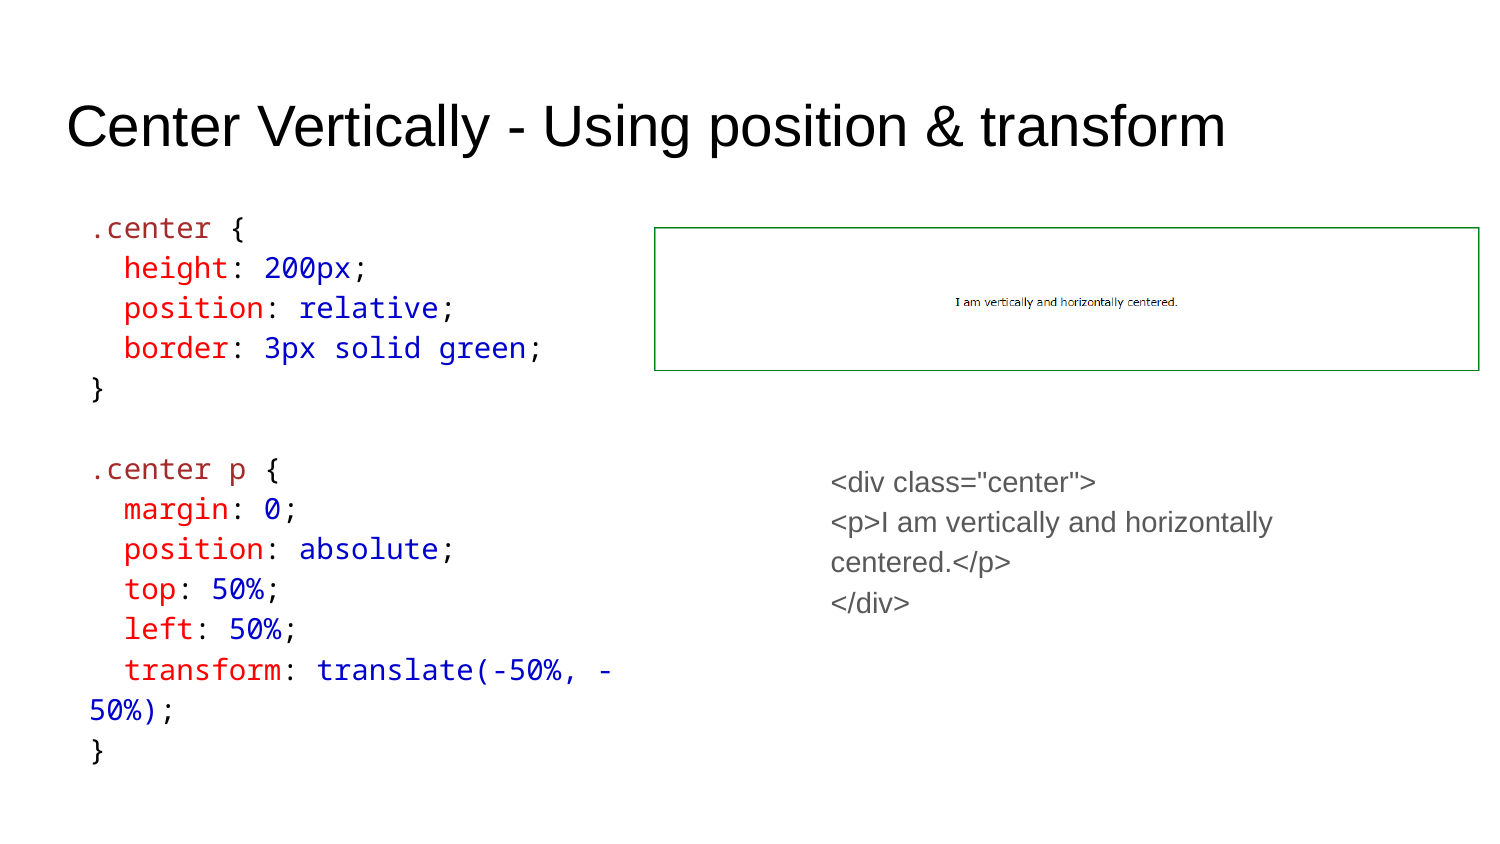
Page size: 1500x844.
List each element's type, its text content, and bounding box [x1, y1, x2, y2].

list .center { height: 200px; position: relative; border: 3px solid green; } .center p { margin: 0; position: absolute; top: 50%; left: 50%; transform: translate(-50%, -50%); } [51, 189, 708, 750]
list <div class="center"> <p>I am vertically and horizontally centered.</p> </div> [792, 443, 1449, 750]
title Center Vertically - Using position & transform [51, 72, 1449, 167]
picture [647, 220, 1483, 375]
